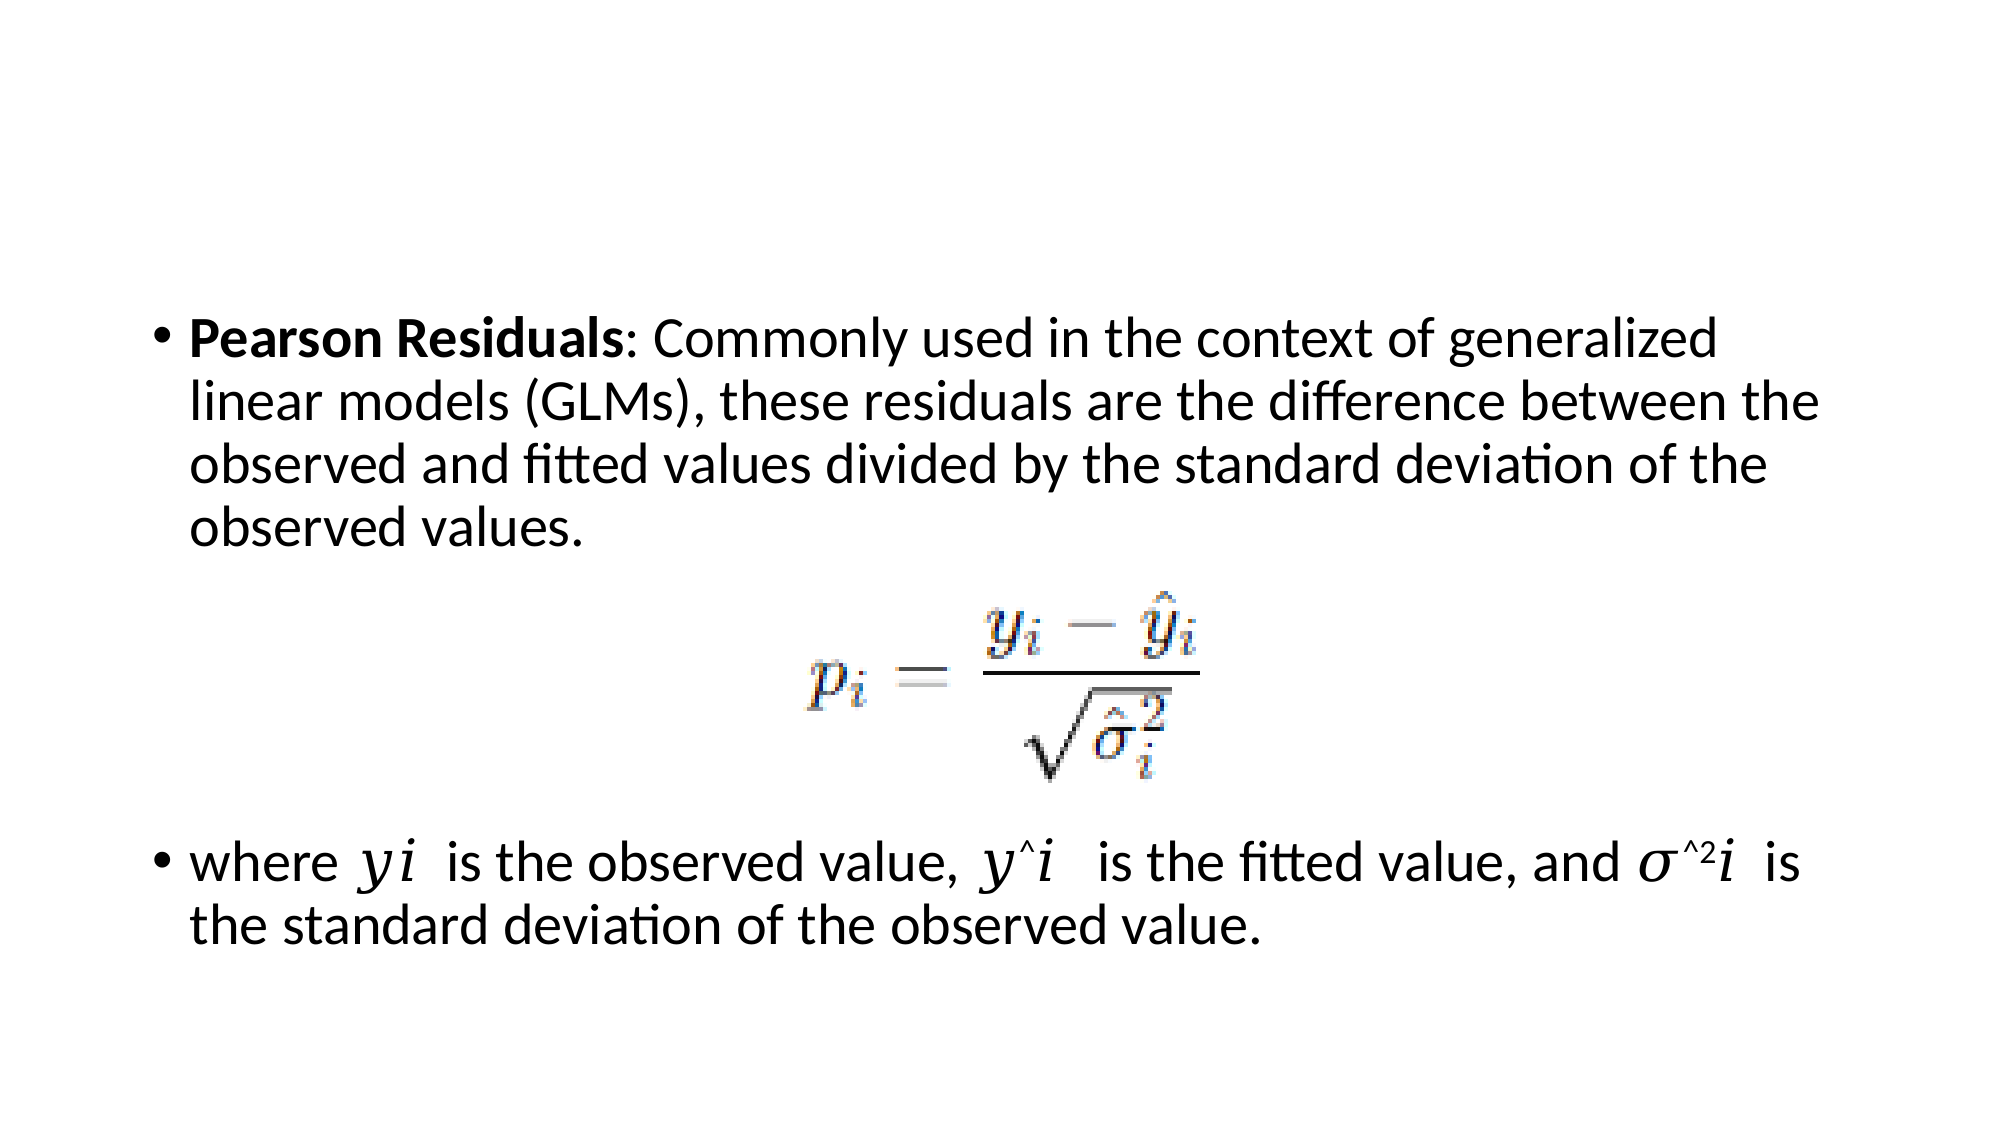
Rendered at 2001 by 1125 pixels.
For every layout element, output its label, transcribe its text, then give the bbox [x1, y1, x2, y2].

list Pearson Residuals: Commonly used in the context of generalized linear models (GLMs), these residuals are the difference between the observed and fitted values divided by the standard deviation of the observed values. where 𝑦𝑖​ is the observed value, 𝑦^𝑖 ​ is the fitted value, and 𝜎^2𝑖​ is the standard deviation of the observed value. [137, 299, 1863, 1014]
picture [707, 519, 1297, 824]
